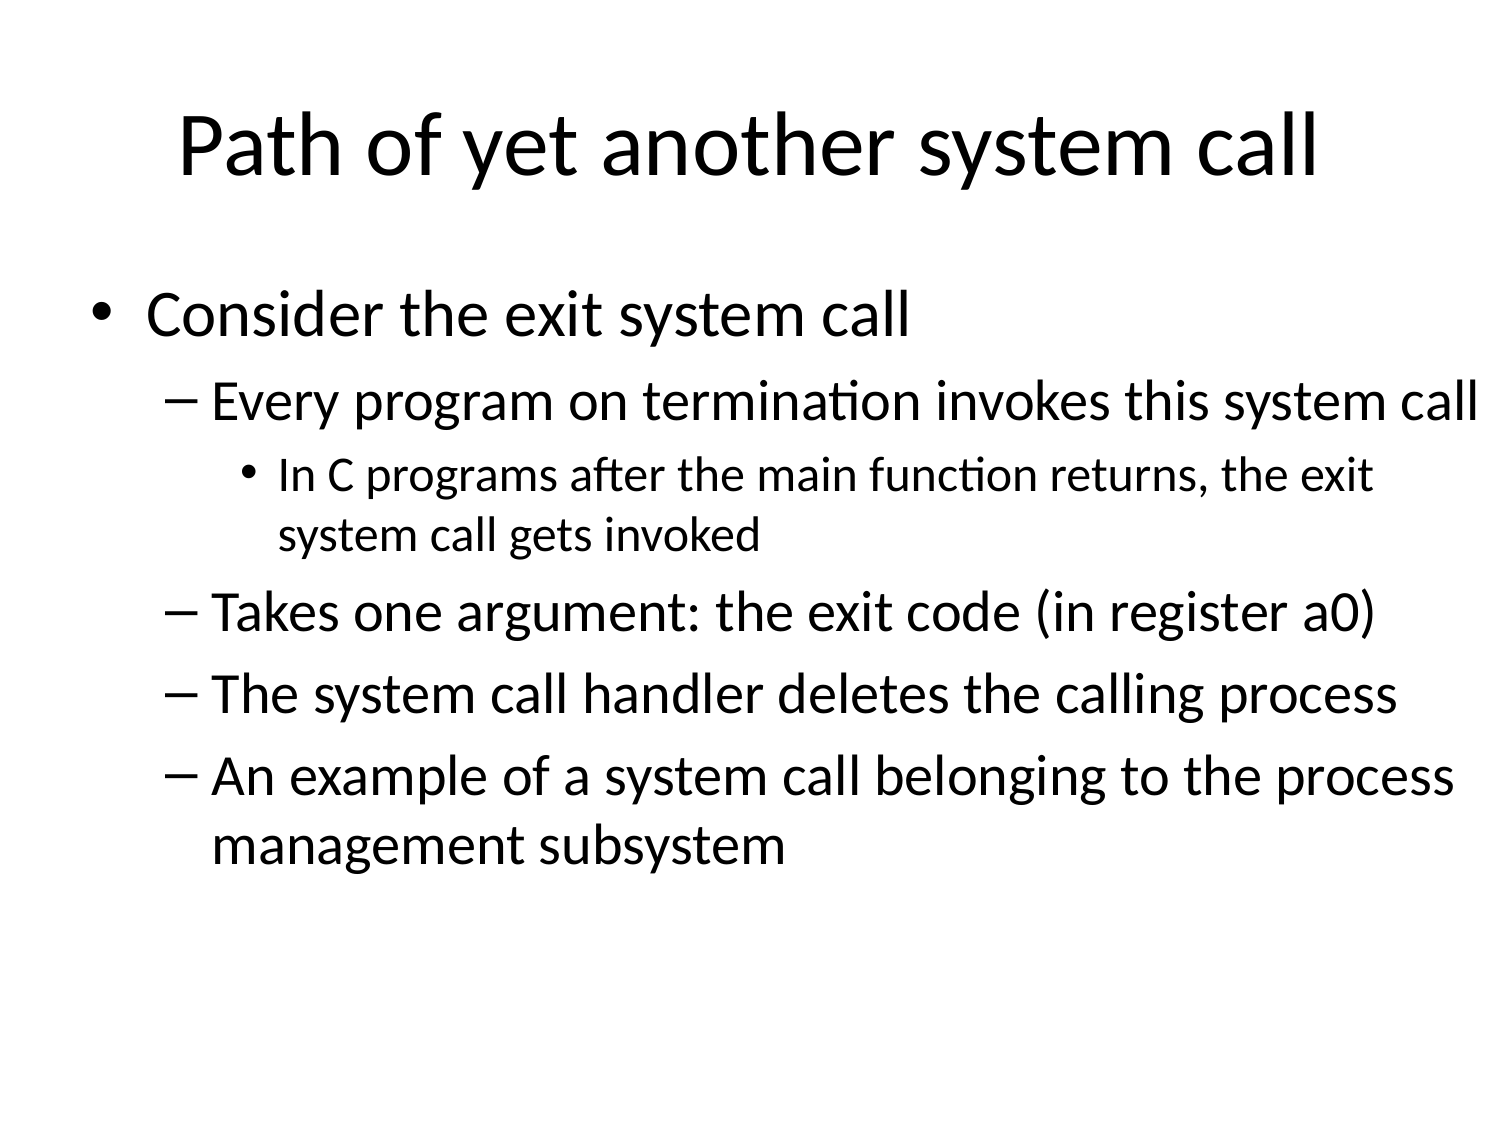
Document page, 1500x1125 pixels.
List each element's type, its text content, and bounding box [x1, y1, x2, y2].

title Path of yet another system call [75, 45, 1425, 233]
list Consider the exit system call Every program on termination invokes this system call In C programs after the main function returns, the exit system call gets invoked Takes one argument: the exit code (in register a0) The system call handler deletes the calling process An example of a system call belonging to the process management subsystem [75, 262, 1500, 1005]
